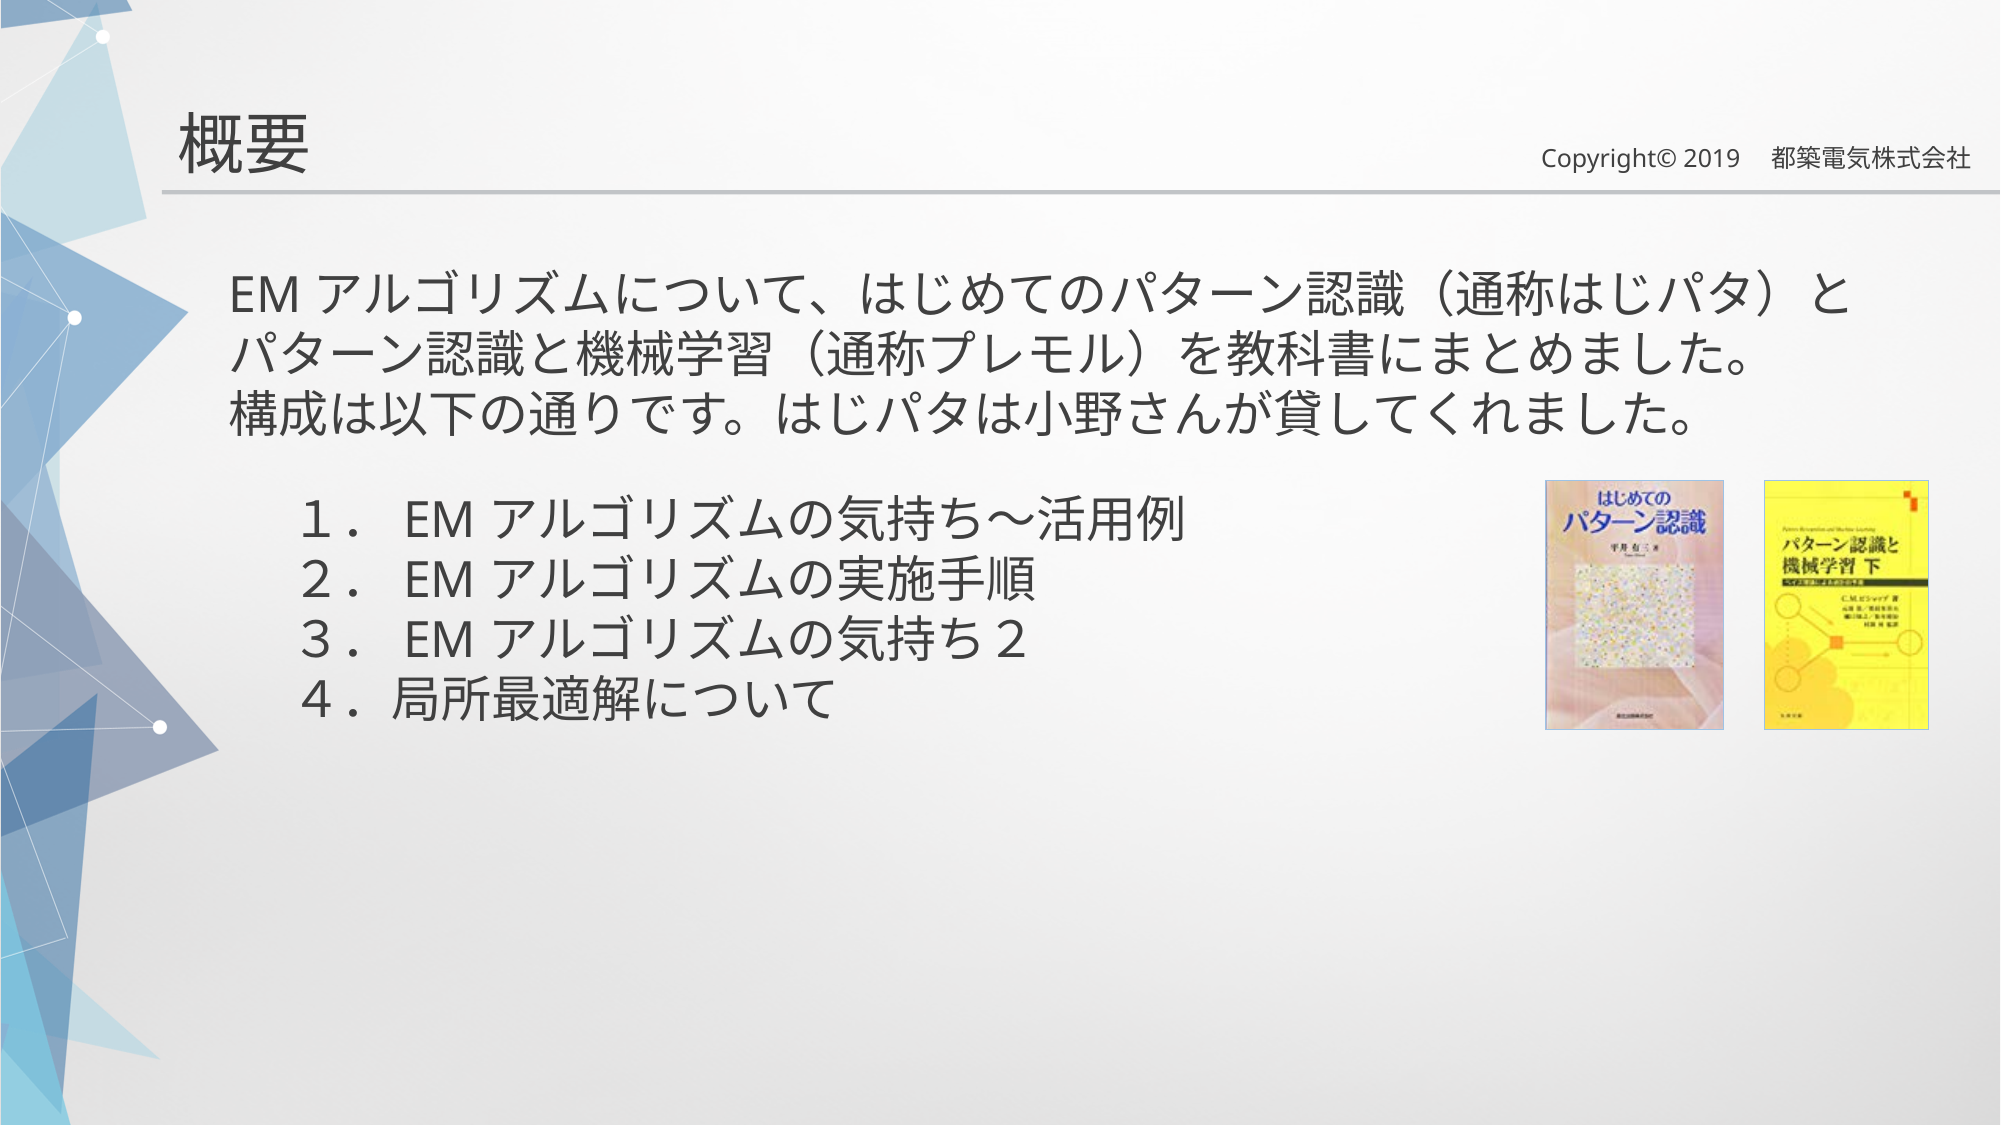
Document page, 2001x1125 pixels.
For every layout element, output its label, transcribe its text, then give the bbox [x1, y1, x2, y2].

picture [0, 0, 2001, 1125]
text_box EMアルゴリズムについて、はじめてのパターン認識（通称はじパタ）と パターン認識と機械学習（通称プレモル）を教科書にまとめました。 構成は以下の通りです。はじパタは小野さんが貸してくれました。 [213, 255, 1965, 450]
text_box １．EMアルゴリズムの気持ち～活用例 ２．EMアルゴリズムの実施手順 ３．EMアルゴリズムの気持ち２ ４．局所最適解について [276, 479, 1647, 735]
text_box 概要 [162, 94, 326, 189]
